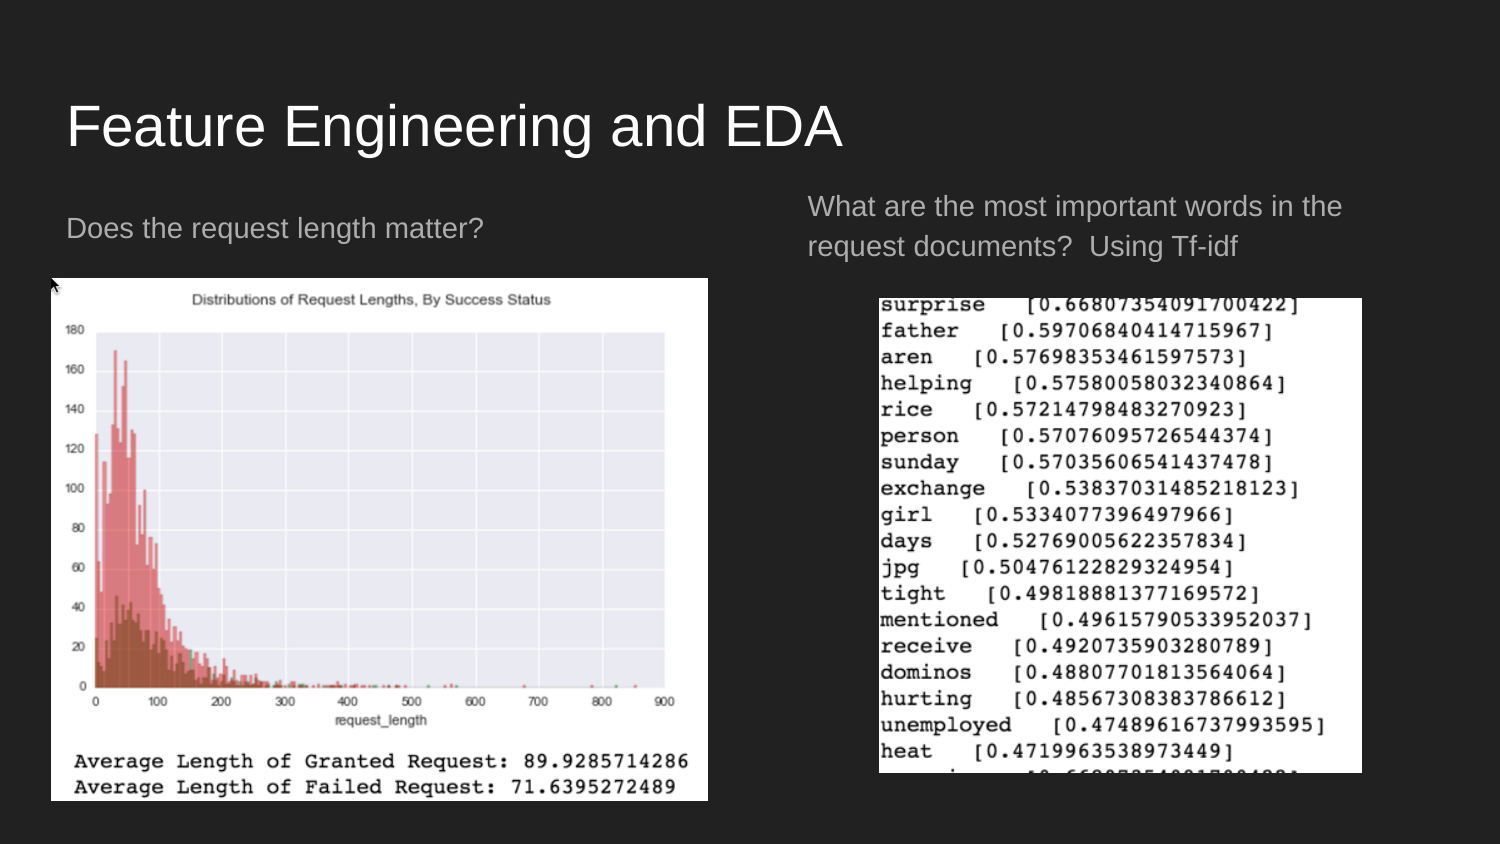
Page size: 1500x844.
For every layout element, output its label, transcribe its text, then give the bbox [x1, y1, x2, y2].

picture [879, 298, 1363, 773]
title Feature Engineering and EDA [51, 72, 1449, 167]
list What are the most important words in the request documents? Using Tf-idf [792, 166, 1449, 750]
picture [50, 278, 708, 801]
list Does the request length matter? [51, 189, 708, 277]
